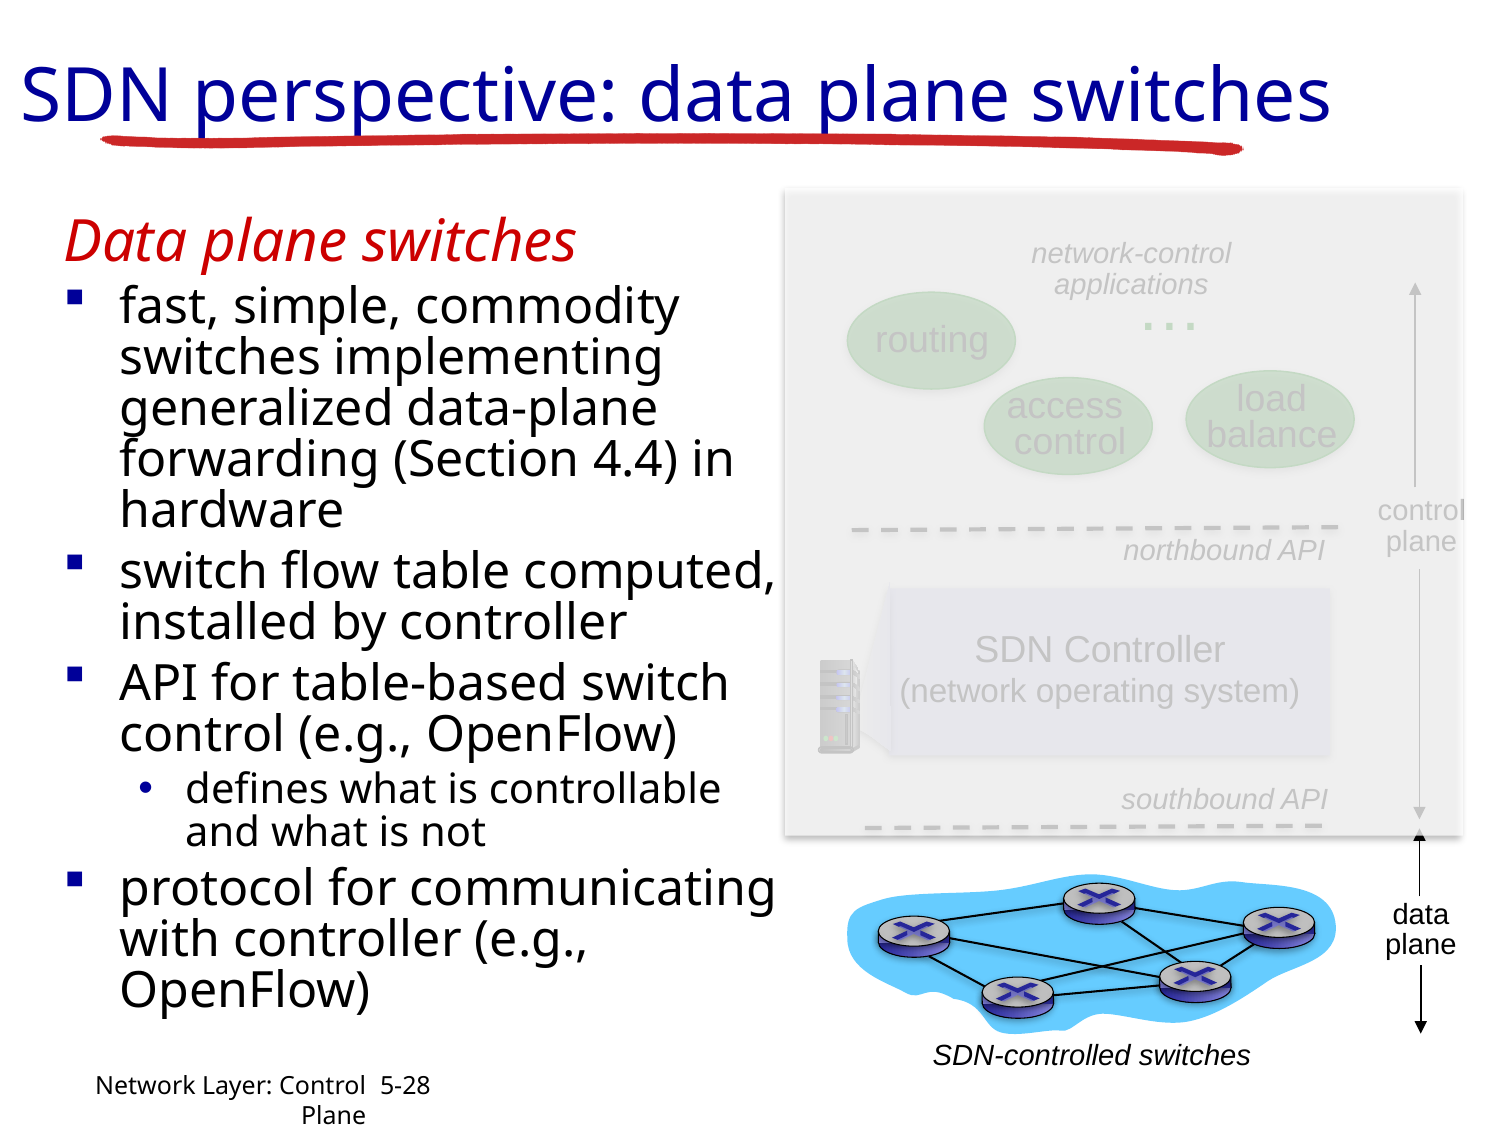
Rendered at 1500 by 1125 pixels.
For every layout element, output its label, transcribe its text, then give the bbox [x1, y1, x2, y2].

list Data plane switches fast, simple, commodity switches implementing generalized data-plane forwarding (Section 4.4) in hardware switch flow table computed, installed by controller API for table-based switch control (e.g., OpenFlow) defines what is controllable and what is not protocol for communicating with controller (e.g., OpenFlow) [48, 206, 799, 1029]
text_box SDN perspective: data plane switches [5, 38, 1348, 144]
text_box [784, 187, 1464, 836]
slide_number 5-28 [365, 1062, 456, 1107]
footer Network Layer: Control Plane [23, 1062, 382, 1102]
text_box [818, 231, 1450, 1081]
picture [94, 127, 1257, 163]
